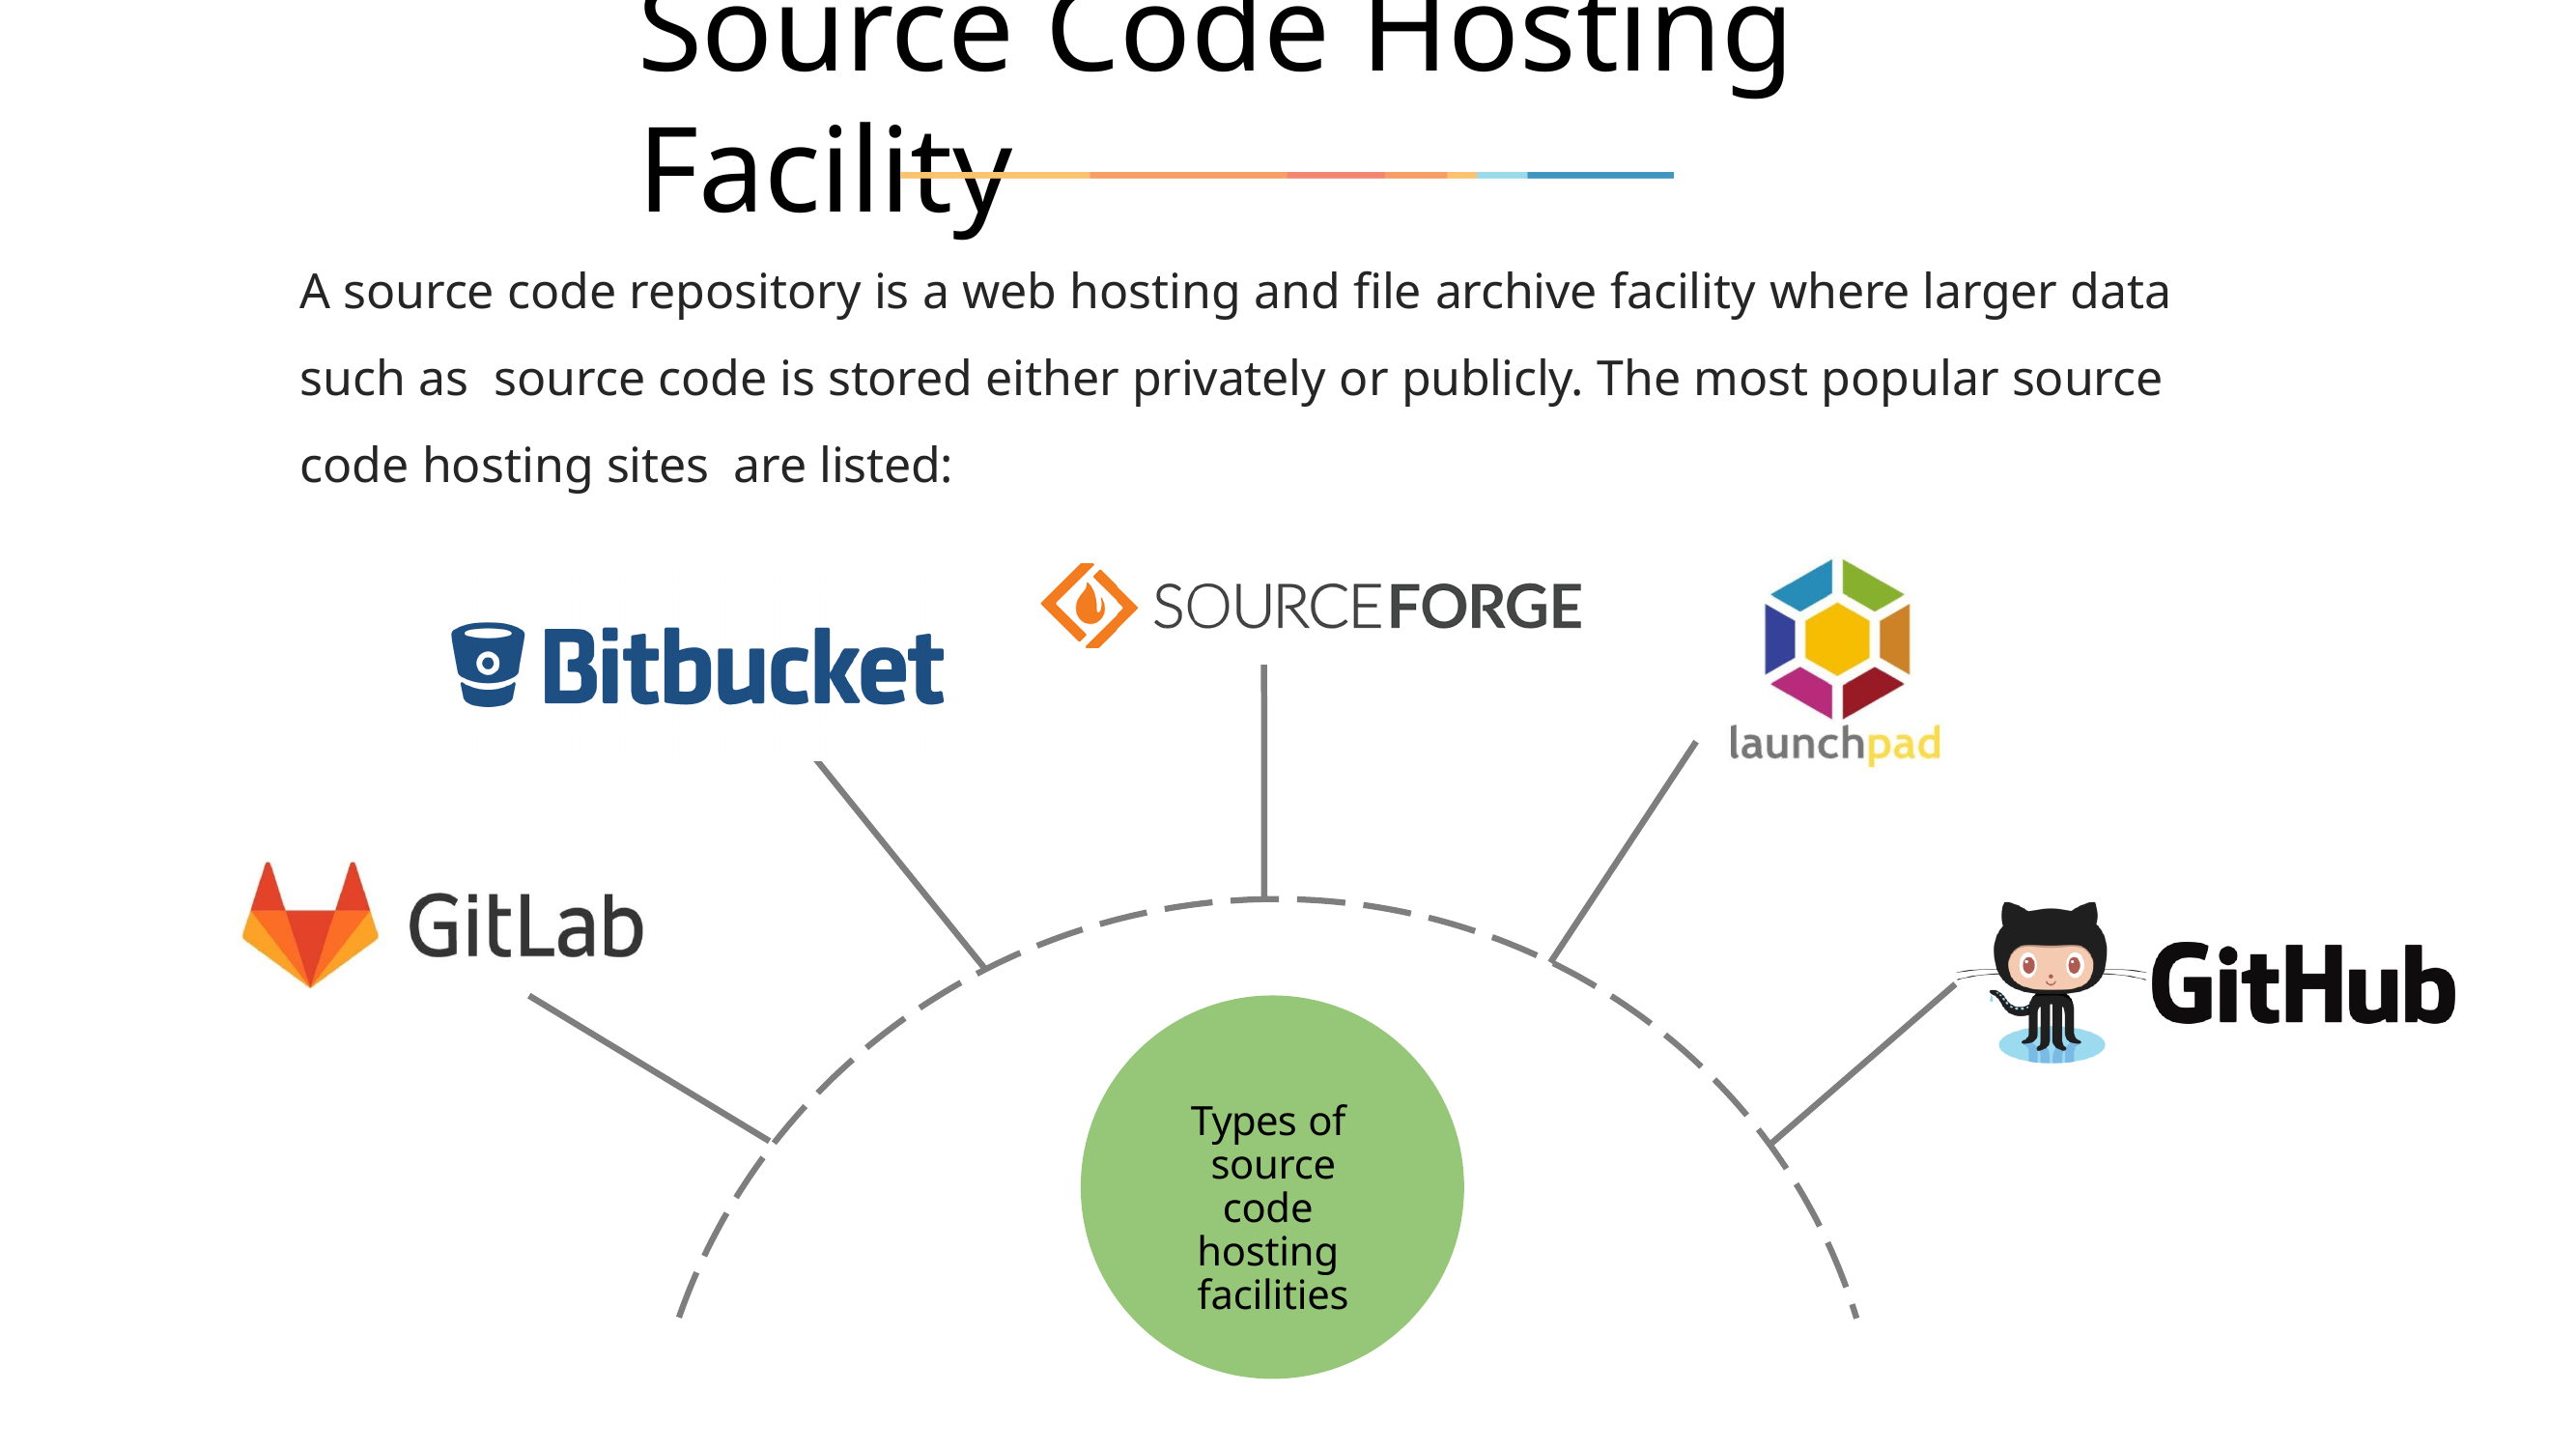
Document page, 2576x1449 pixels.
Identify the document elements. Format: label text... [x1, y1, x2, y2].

picture [1726, 552, 1945, 563]
picture [899, 172, 1674, 179]
title Source Code Hosting Facility [636, 0, 2023, 229]
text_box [237, 661, 1959, 1379]
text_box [439, 563, 2509, 1292]
text_box A source code repository is a web hosting and file archive facility where larger data such as source code is stored either privately or publicly. The most popular source code hosting sites are listed: [297, 229, 2269, 493]
